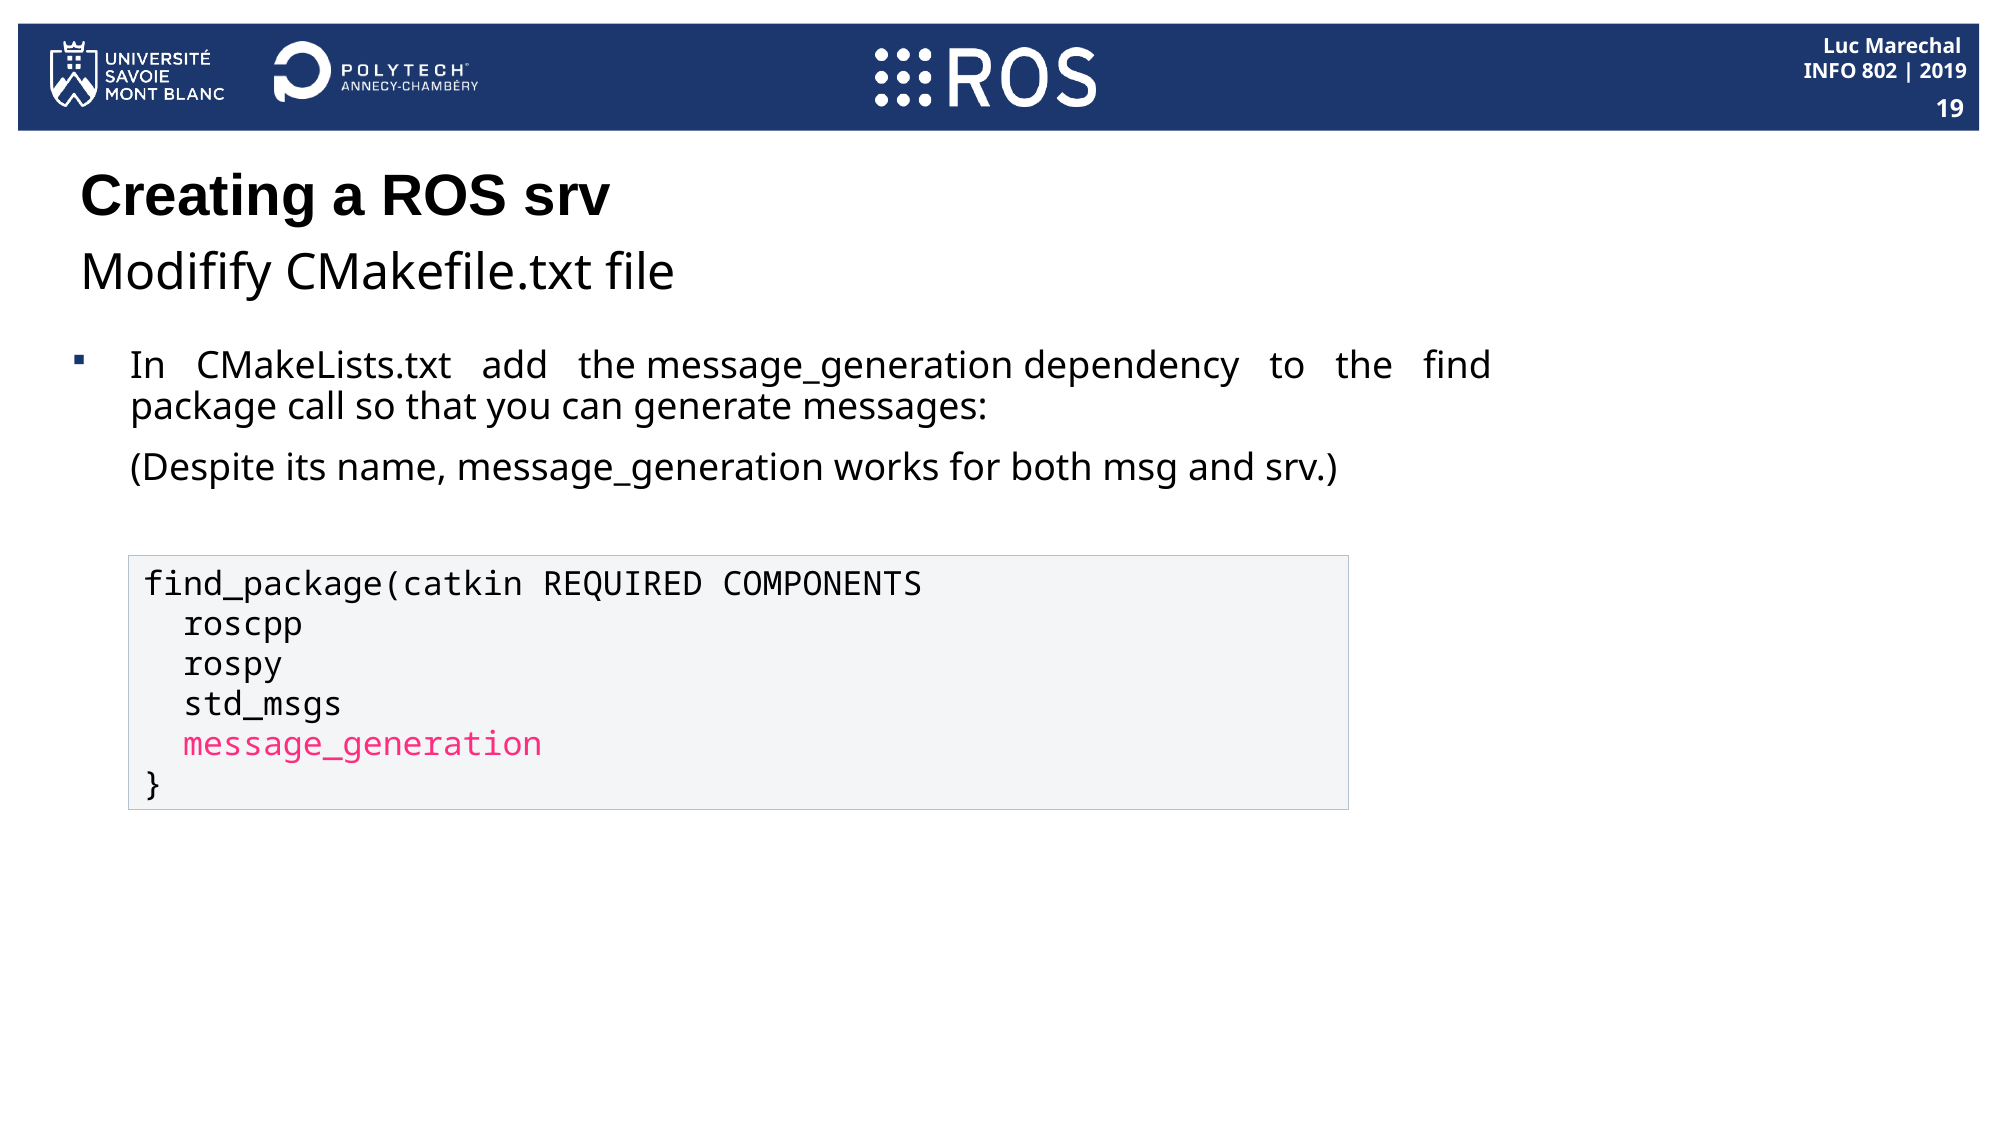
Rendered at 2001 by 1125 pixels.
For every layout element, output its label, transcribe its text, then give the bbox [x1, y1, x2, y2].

picture [50, 41, 224, 107]
title Creating a ROS srv [65, 147, 1791, 246]
picture [875, 47, 1096, 107]
slide_number 19 [1804, 79, 1980, 140]
text_box find_package(catkin REQUIRED COMPONENTS roscpp rospy std_msgs message_generation } [128, 555, 1349, 810]
picture [274, 41, 478, 102]
list In CMakeLists.txt add the message_generation dependency to the find package call so that you can generate messages: (Despite its name, message_generation works for both msg and srv.) [56, 338, 1508, 556]
text_box Modifify CMakefile.txt file [65, 238, 1214, 317]
